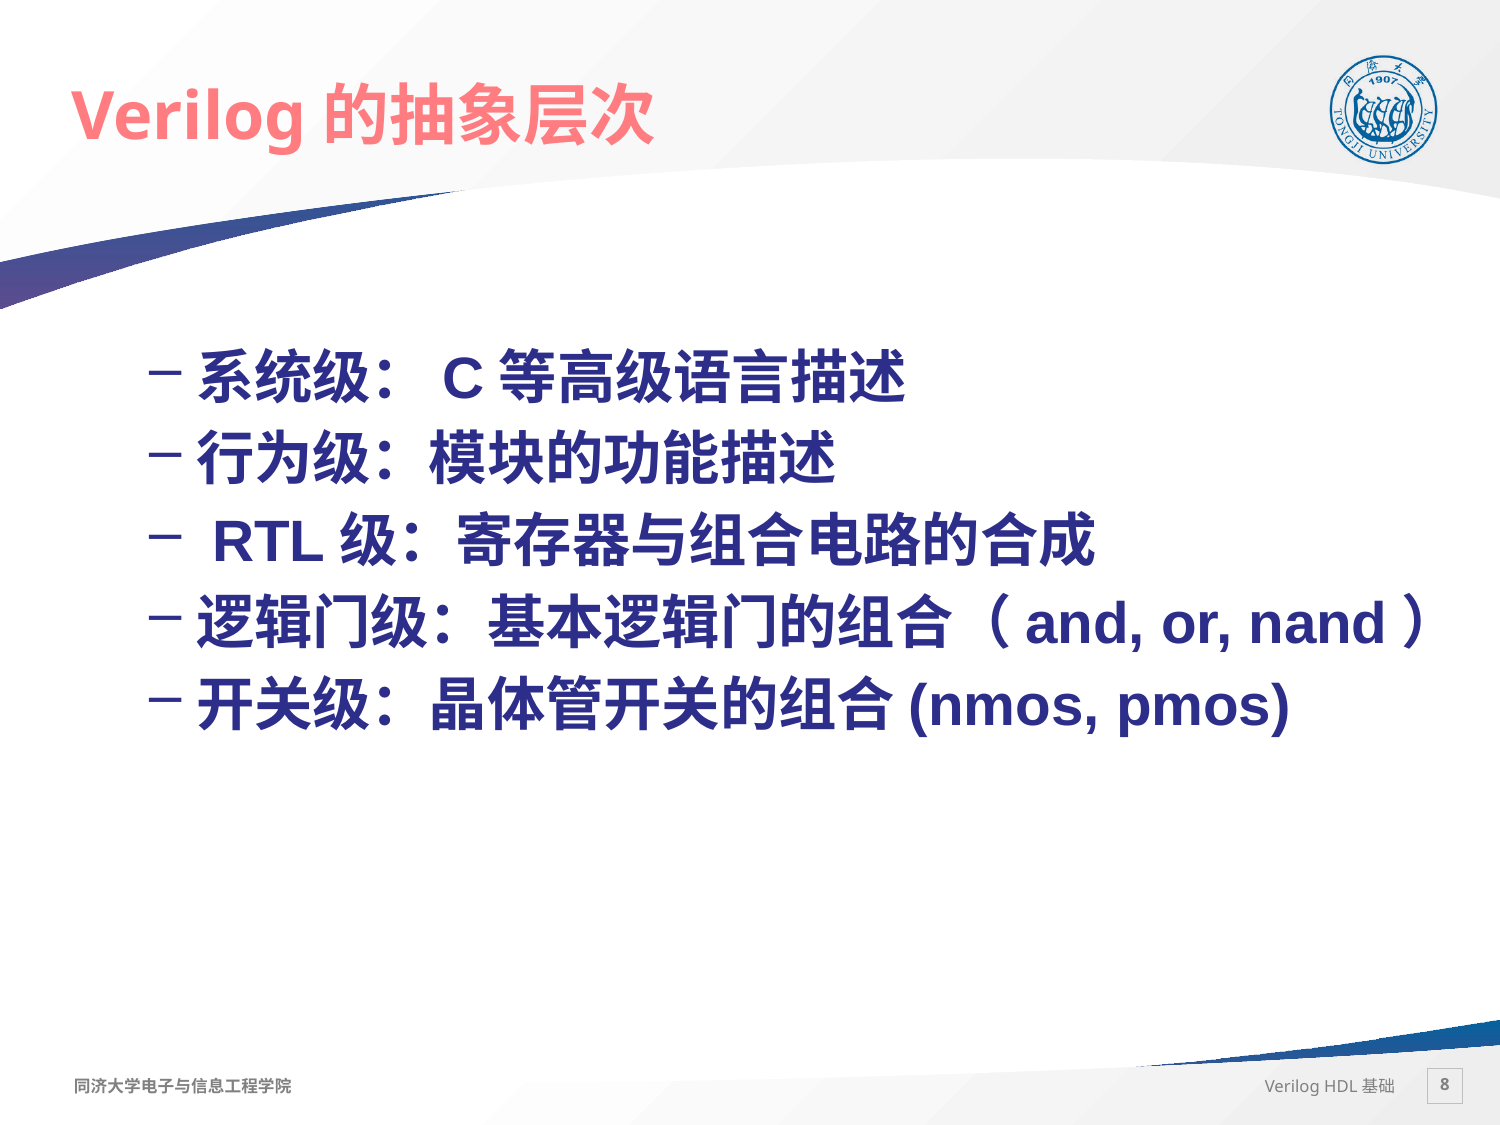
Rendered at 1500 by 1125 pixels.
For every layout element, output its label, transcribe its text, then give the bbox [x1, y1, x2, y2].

picture [1319, 40, 1462, 184]
list 系统级：C等高级语言描述 行为级：模块的功能描述 RTL级：寄存器与组合电路的合成 逻辑门级：基本逻辑门的组合（and, or, nand） 开关级：晶体管开关的组合(nmos, pmos) [59, 240, 1500, 1104]
title Verilog的抽象层次 [59, 60, 1410, 149]
